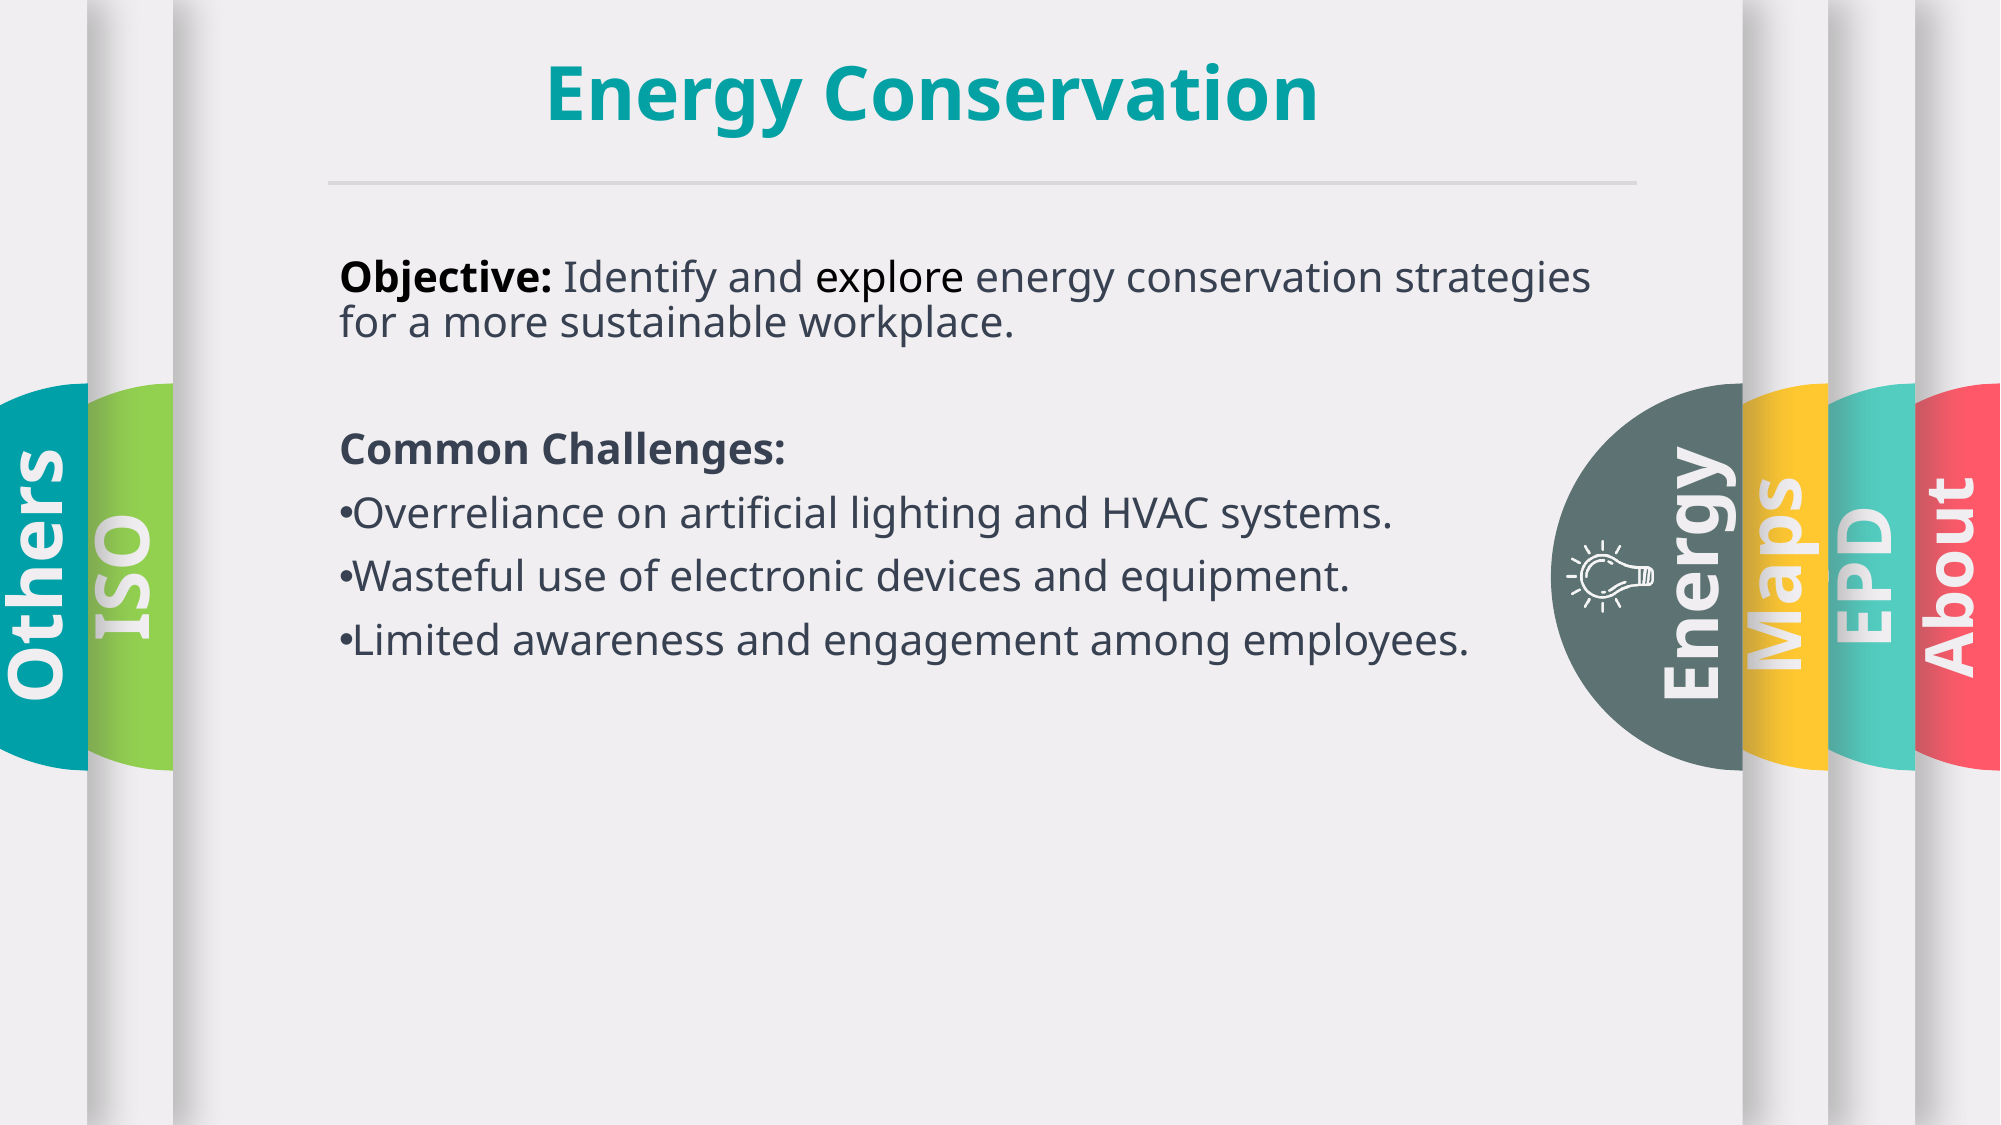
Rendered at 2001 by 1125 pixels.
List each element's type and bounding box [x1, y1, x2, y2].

text_box [1916, 0, 2000, 1125]
text_box [1829, 0, 1916, 1125]
text_box [1743, 0, 1829, 1125]
text_box [88, 0, 173, 1125]
text_box [0, 0, 88, 1125]
text_box [173, 0, 1743, 1125]
